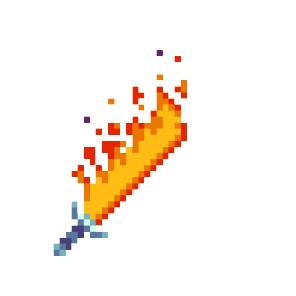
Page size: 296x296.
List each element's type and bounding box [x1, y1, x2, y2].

picture [0, 29, 236, 266]
